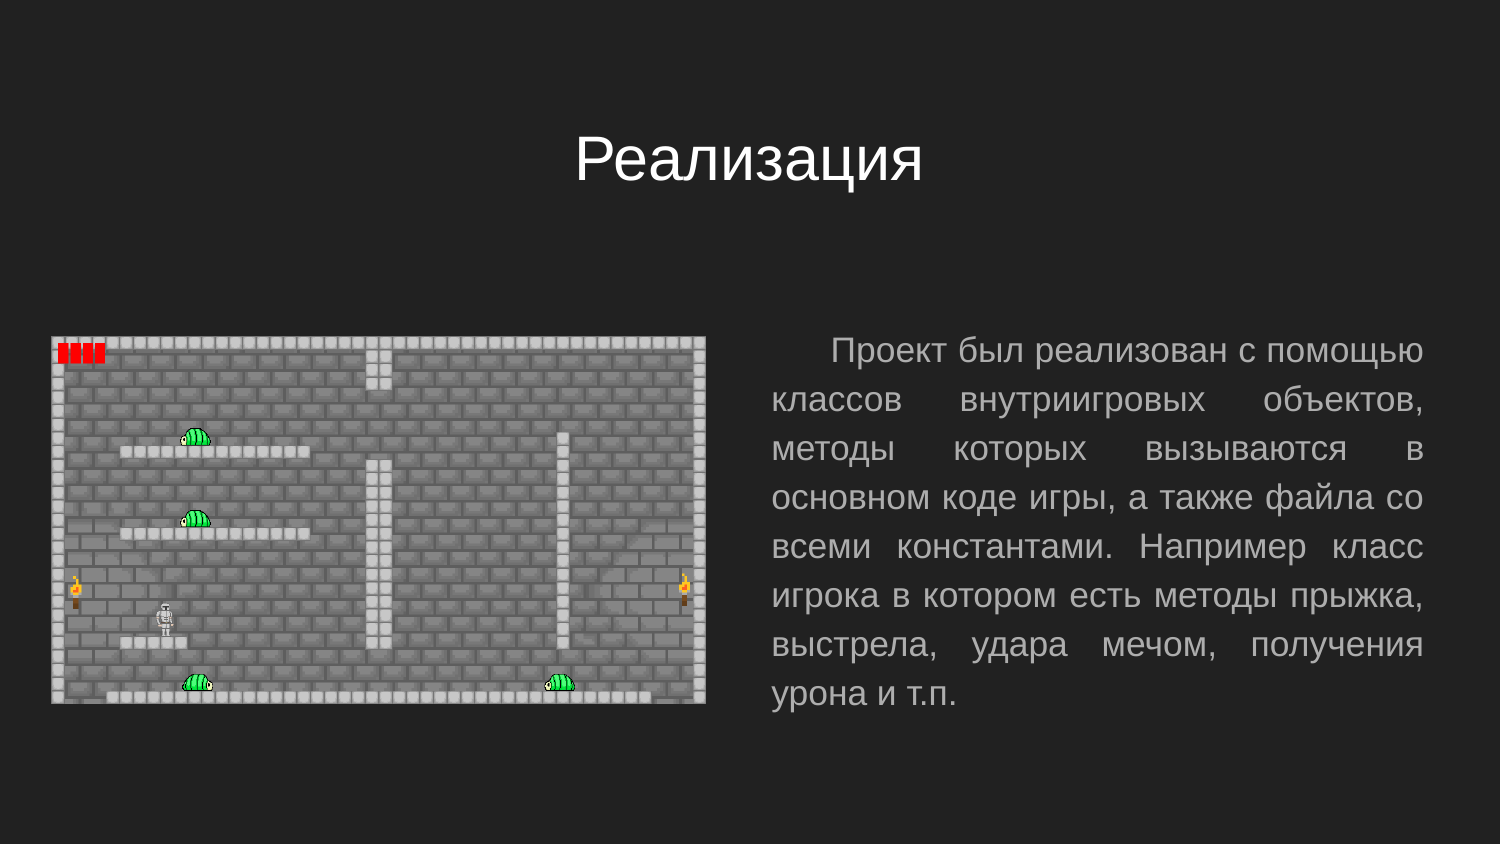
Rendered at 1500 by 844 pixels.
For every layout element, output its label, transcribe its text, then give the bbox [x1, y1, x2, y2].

list Проект был реализован с помощью классов внутриигровых объектов, методы которых вызываются в основном коде игры, а также файла со всеми константами. Например класс игрока в котором есть методы прыжка, выстрела, удара мечом, получения урона и т.п. [756, 305, 1440, 814]
title Реализация [51, 102, 1449, 197]
picture [50, 335, 706, 705]
